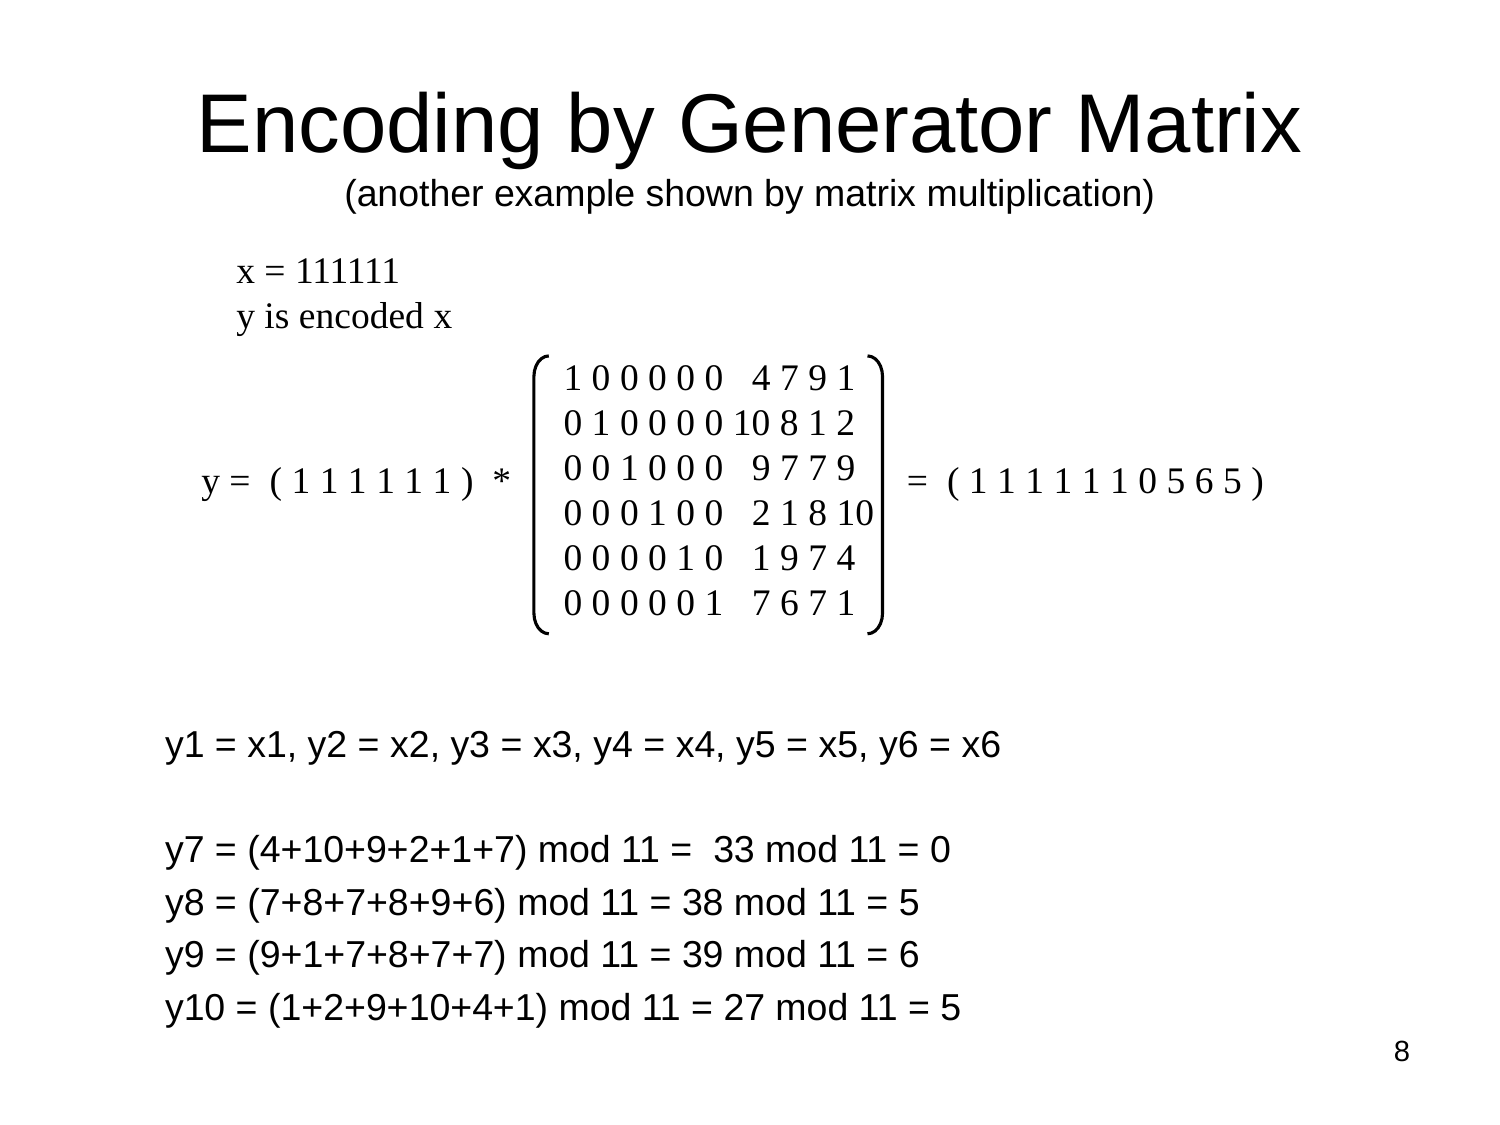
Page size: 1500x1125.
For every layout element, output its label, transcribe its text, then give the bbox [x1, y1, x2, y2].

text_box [162, 212, 1296, 738]
title Encoding by Generator Matrix (another example shown by matrix multiplication) [74, 44, 1426, 238]
slide_number 8 [1074, 1024, 1426, 1103]
list y1 = x1, y2 = x2, y3 = x3, y4 = x4, y5 = x5, y6 = x6 y7 = (4+10+9+2+1+7) mod 11 = 33 mod 11 = 0 y8 = (7+8+7+8+9+6) mod 11 = 38 mod 11 = 5 y9 = (9+1+7+8+7+7) mod 11 = 39 mod 11 = 6 y10 = (1+2+9+10+4+1) mod 11 = 27 mod 11 = 5 [149, 712, 1351, 1076]
